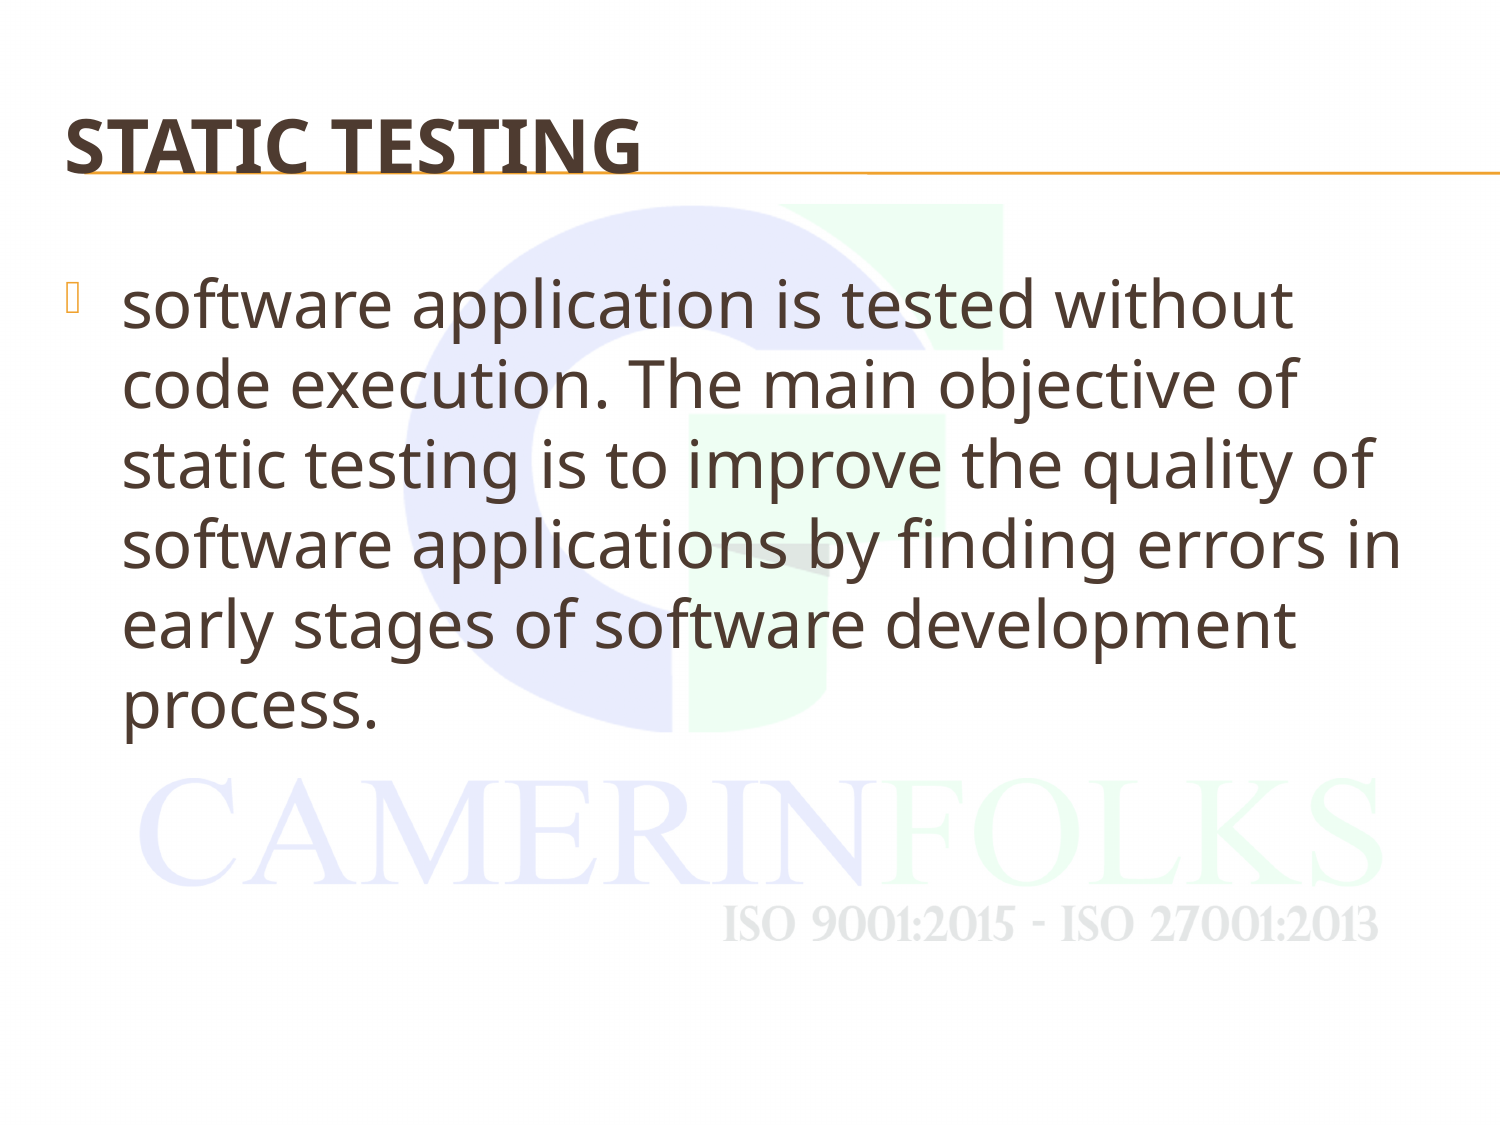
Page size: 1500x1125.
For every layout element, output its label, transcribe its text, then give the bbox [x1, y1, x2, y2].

list software application is tested without code execution. The main objective of static testing is to improve the quality of software applications by finding errors in early stages of software development process. [50, 254, 1475, 998]
title Static Testing [50, 75, 1475, 213]
